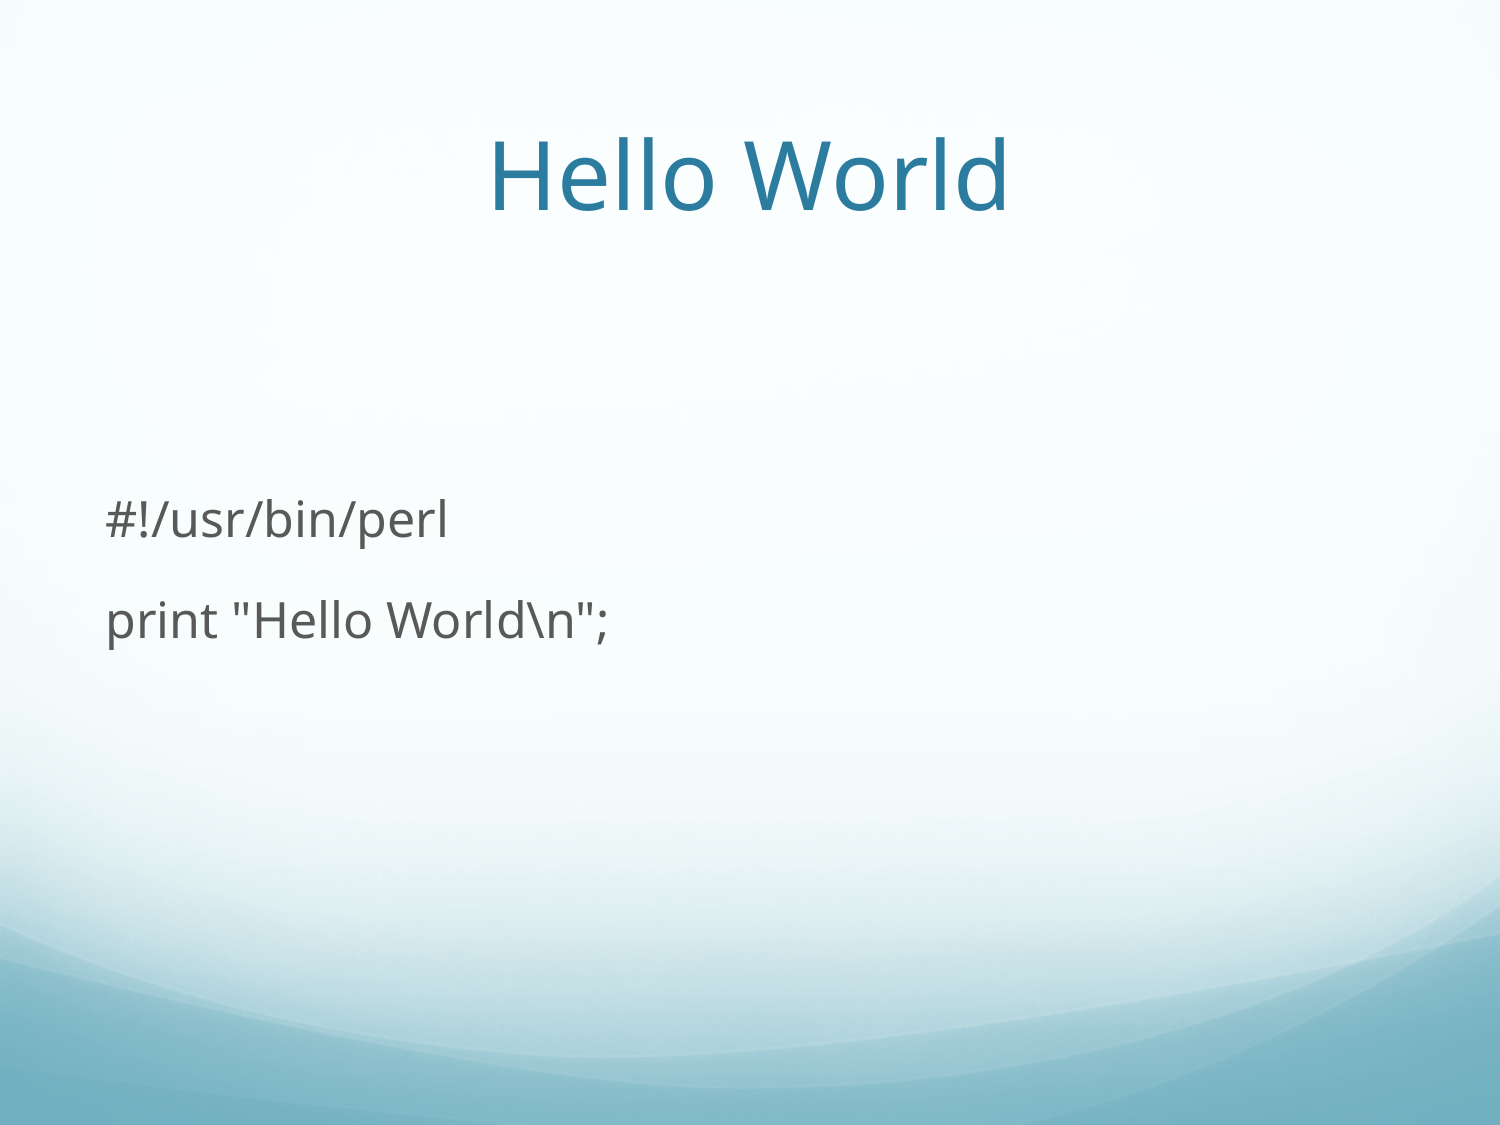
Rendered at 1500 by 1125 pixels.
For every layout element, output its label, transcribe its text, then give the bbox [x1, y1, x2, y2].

list #!/usr/bin/perl print "Hello World\n"; [90, 262, 1410, 975]
title Hello World [90, 17, 1410, 237]
